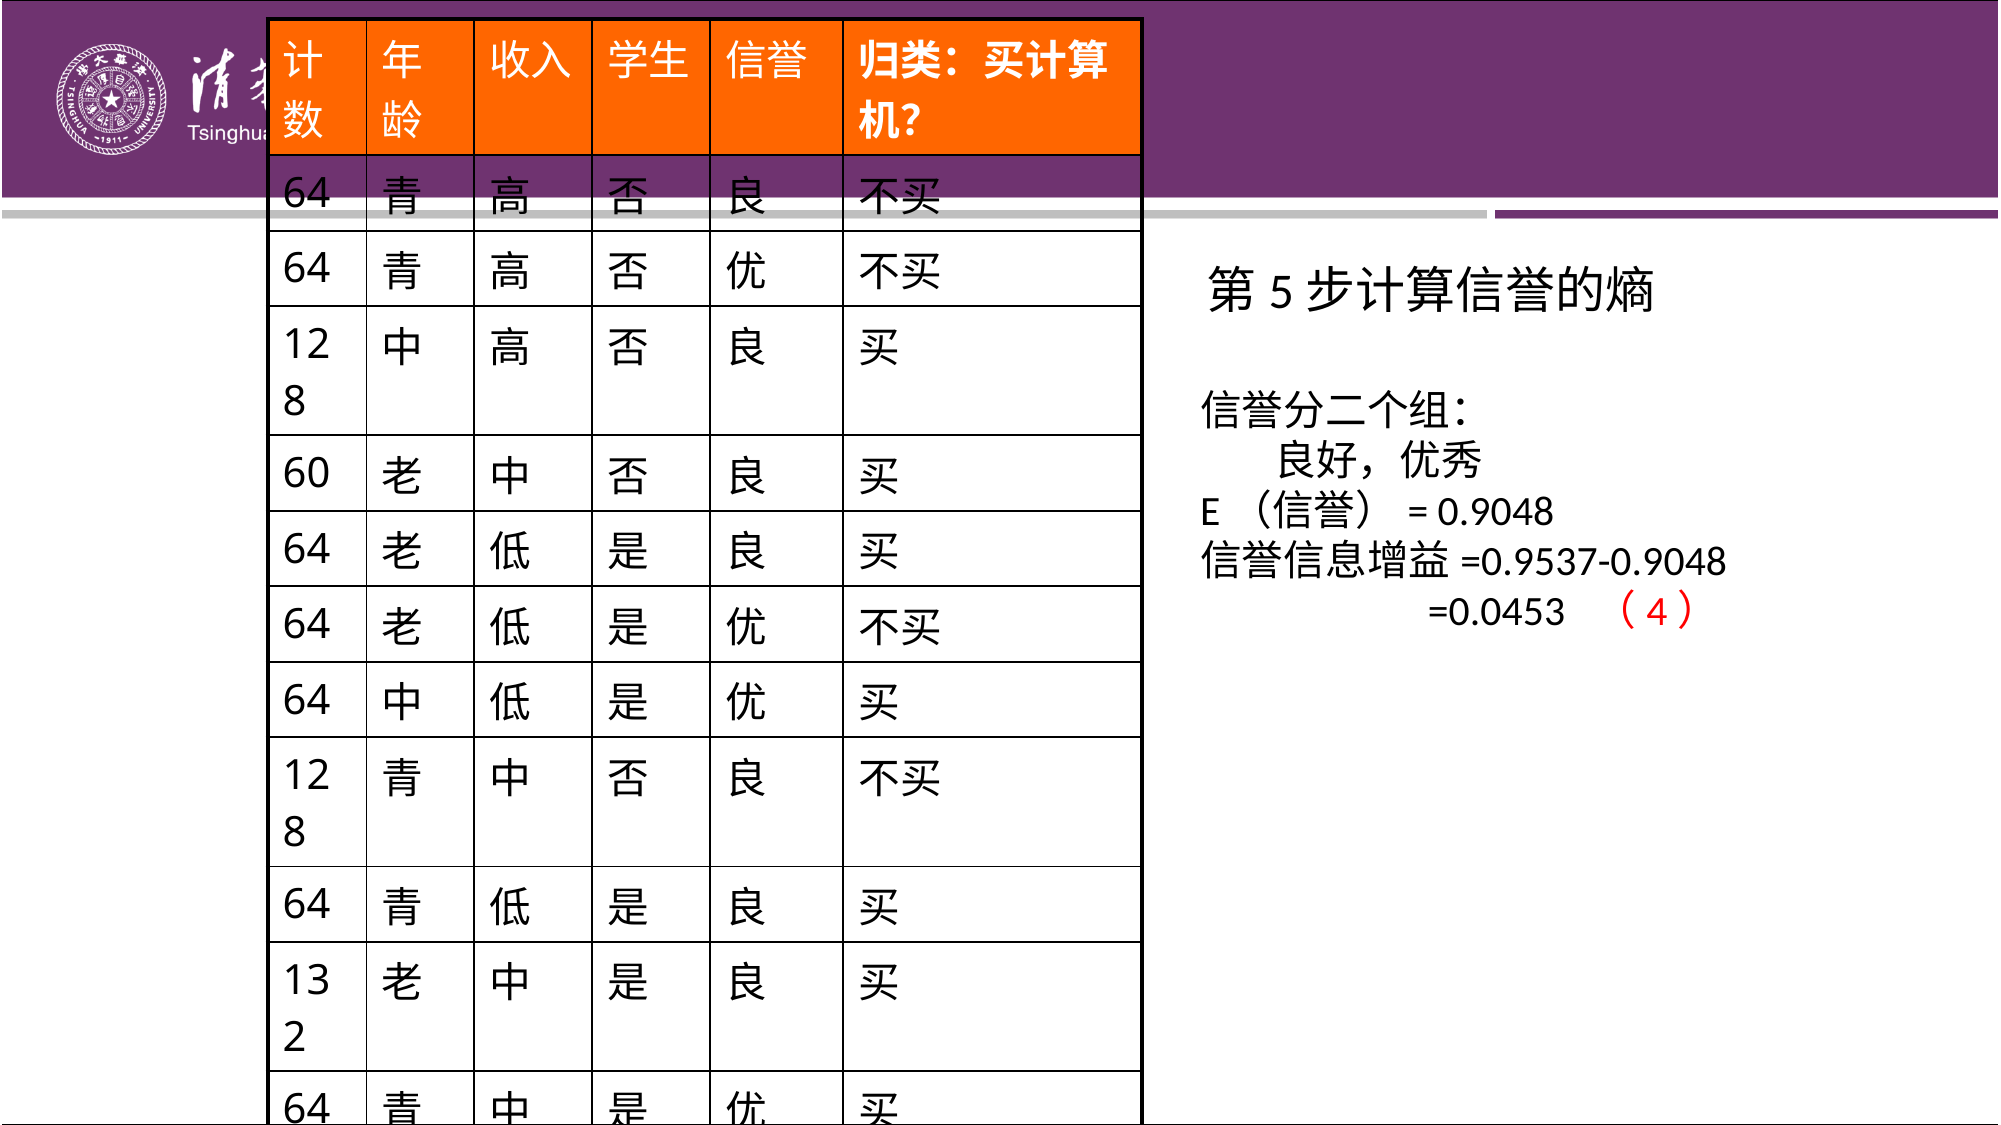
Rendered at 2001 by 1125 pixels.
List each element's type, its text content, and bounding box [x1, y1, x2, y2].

table_cell 64 [270, 1072, 366, 1125]
table_cell 中 [367, 307, 473, 434]
table_cell 青 [367, 738, 473, 866]
table_cell 60 [270, 436, 366, 510]
table_cell 青 [367, 156, 473, 230]
table_header 归类：买计算机？ [844, 21, 1140, 154]
table_cell 买 [844, 436, 1140, 510]
table_cell 青 [367, 232, 473, 305]
table_cell 良 [711, 867, 842, 941]
table_header 信誉 [711, 21, 842, 154]
table_cell 否 [593, 738, 709, 866]
table_cell 青 [367, 1072, 473, 1125]
table_cell 是 [593, 663, 709, 736]
table_cell 优 [711, 232, 842, 305]
table_cell 是 [593, 1072, 709, 1125]
table_cell 优 [711, 1072, 842, 1125]
table_cell 良 [711, 738, 842, 866]
table_cell 不买 [844, 232, 1140, 305]
table_cell 不买 [844, 587, 1140, 661]
table_cell 不买 [844, 156, 1140, 230]
table_cell 高 [475, 156, 591, 230]
table_cell 买 [844, 943, 1140, 1070]
table_cell 64 [270, 232, 366, 305]
table_cell 132 [270, 943, 366, 1070]
table_cell 64 [270, 587, 366, 661]
table_cell 是 [593, 943, 709, 1070]
table_cell 是 [593, 867, 709, 941]
table_cell 高 [475, 232, 591, 305]
table_cell 否 [593, 232, 709, 305]
table_cell 良 [711, 943, 842, 1070]
table_cell 中 [475, 738, 591, 866]
table_cell 老 [367, 587, 473, 661]
table_header 学生 [593, 21, 709, 154]
table_cell 老 [367, 512, 473, 585]
table_cell 优 [711, 663, 842, 736]
table_cell 128 [270, 307, 366, 434]
text_box 信誉分二个组： 良好，优秀 E（信誉）= 0.9048 信誉信息增益=0.9537-0.9048 =0.0453 （4） [1185, 376, 1743, 641]
table_cell 低 [475, 663, 591, 736]
table_cell 低 [475, 587, 591, 661]
table_cell 优 [711, 587, 842, 661]
table_cell 否 [593, 156, 709, 230]
table_cell 64 [270, 663, 366, 736]
table_cell 64 [270, 867, 366, 941]
table_header 收入 [475, 21, 591, 154]
table_cell 良 [711, 436, 842, 510]
table_cell 买 [844, 663, 1140, 736]
table_cell 是 [593, 512, 709, 585]
table_cell 良 [711, 307, 842, 434]
table_cell 64 [270, 512, 366, 585]
text_box 第5步计算信誉的熵 [1191, 251, 1671, 326]
table_cell 不买 [844, 738, 1140, 866]
table_cell 中 [475, 1072, 591, 1125]
table_cell 中 [367, 663, 473, 736]
table_cell 买 [844, 1072, 1140, 1125]
table_cell 买 [844, 307, 1140, 434]
table_cell 64 [270, 156, 366, 230]
table_cell 否 [593, 307, 709, 434]
table_cell 良 [711, 156, 842, 230]
table_cell 良 [711, 512, 842, 585]
table_cell 中 [475, 436, 591, 510]
table_cell 128 [270, 738, 366, 866]
table_header 年龄 [367, 21, 473, 154]
table_cell 买 [844, 867, 1140, 941]
table_cell 老 [367, 943, 473, 1070]
table_cell 老 [367, 436, 473, 510]
table_cell 低 [475, 867, 591, 941]
table_cell 中 [475, 943, 591, 1070]
table_cell 低 [475, 512, 591, 585]
table_header 计数 [270, 21, 366, 154]
table_cell 青 [367, 867, 473, 941]
table_cell 买 [844, 512, 1140, 585]
table_cell 高 [475, 307, 591, 434]
picture [2, 0, 1998, 1125]
table_cell 是 [593, 587, 709, 661]
table_cell 否 [593, 436, 709, 510]
